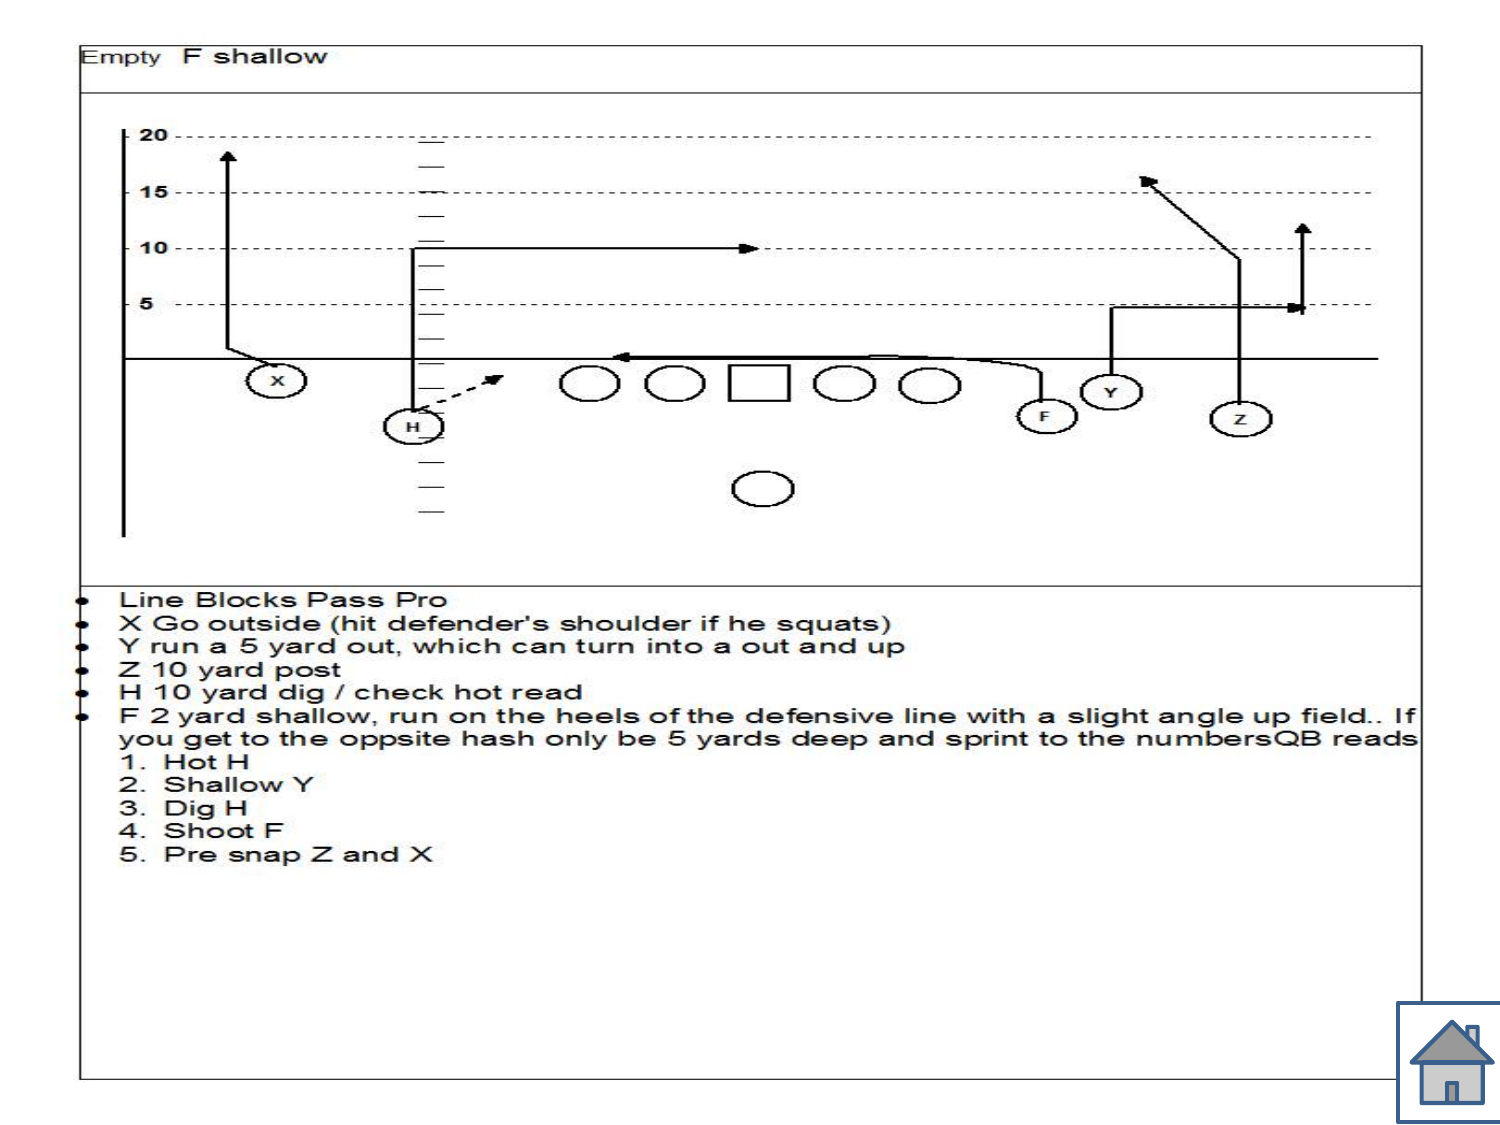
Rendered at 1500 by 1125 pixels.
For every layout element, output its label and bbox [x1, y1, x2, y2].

text_box [1396, 1001, 1500, 1124]
picture [0, 0, 1500, 1125]
